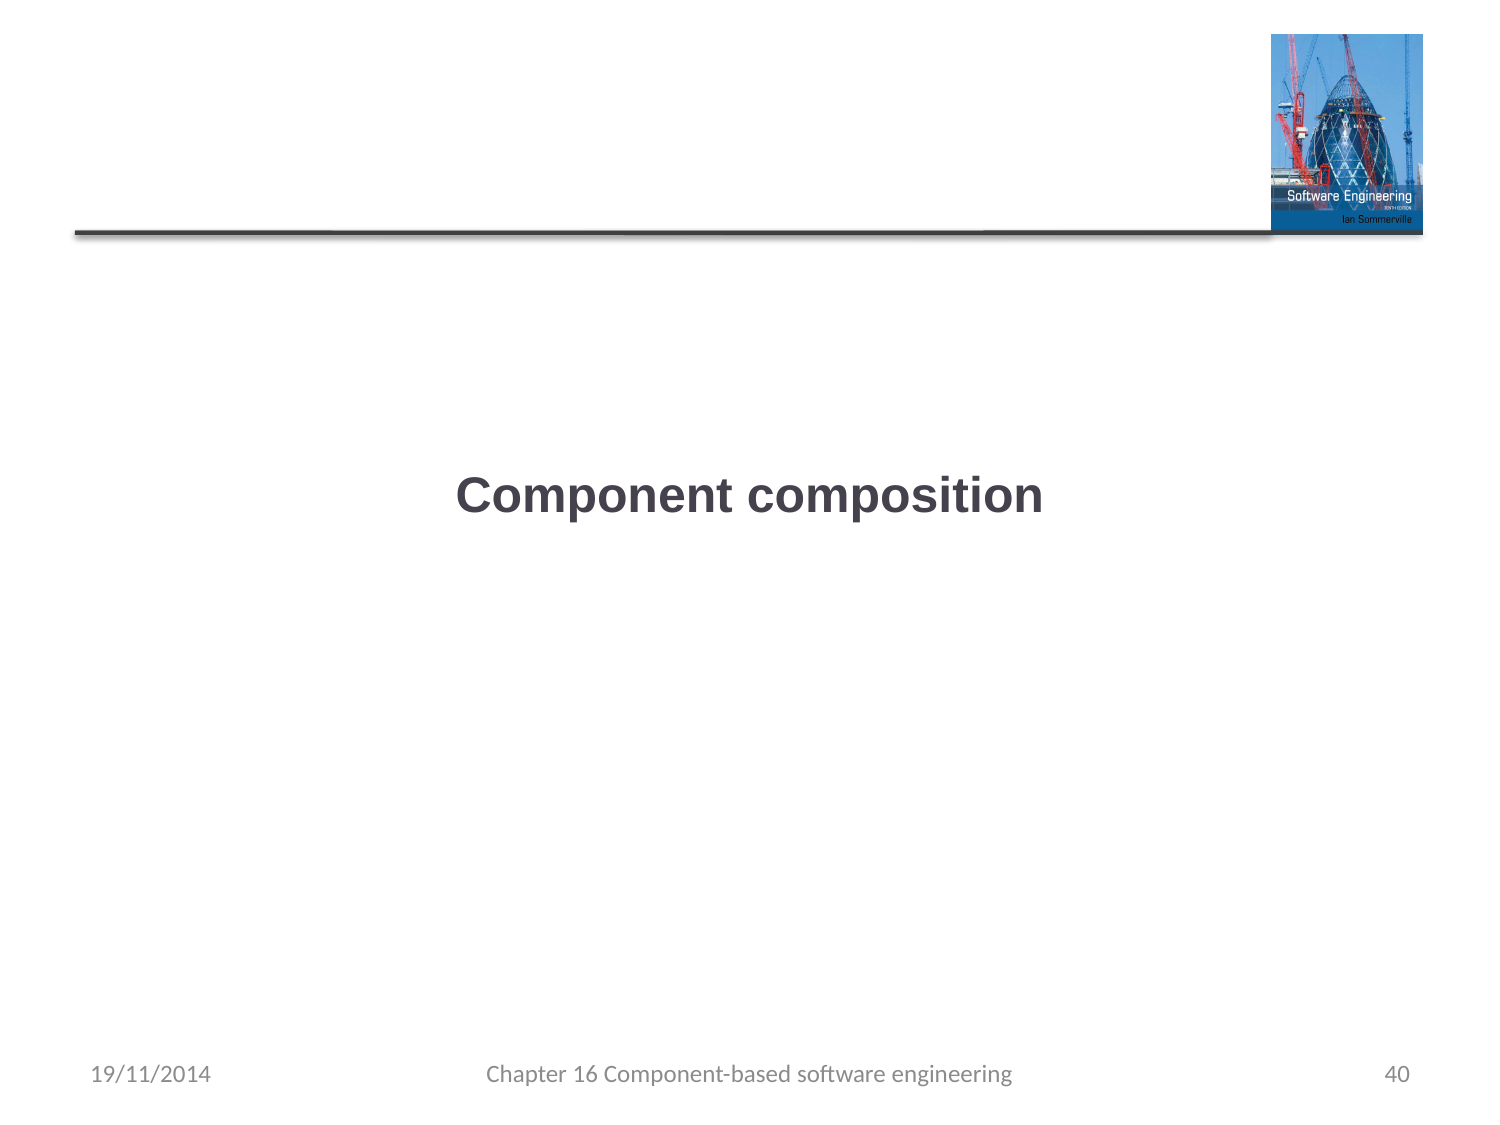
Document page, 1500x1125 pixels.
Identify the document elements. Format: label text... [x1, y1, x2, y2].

title Component composition [74, 398, 1426, 587]
slide_number 40 [1074, 1042, 1425, 1103]
picture [1271, 34, 1423, 230]
footer Chapter 16 Component-based software engineering [425, 1042, 1074, 1103]
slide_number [75, 1042, 425, 1103]
